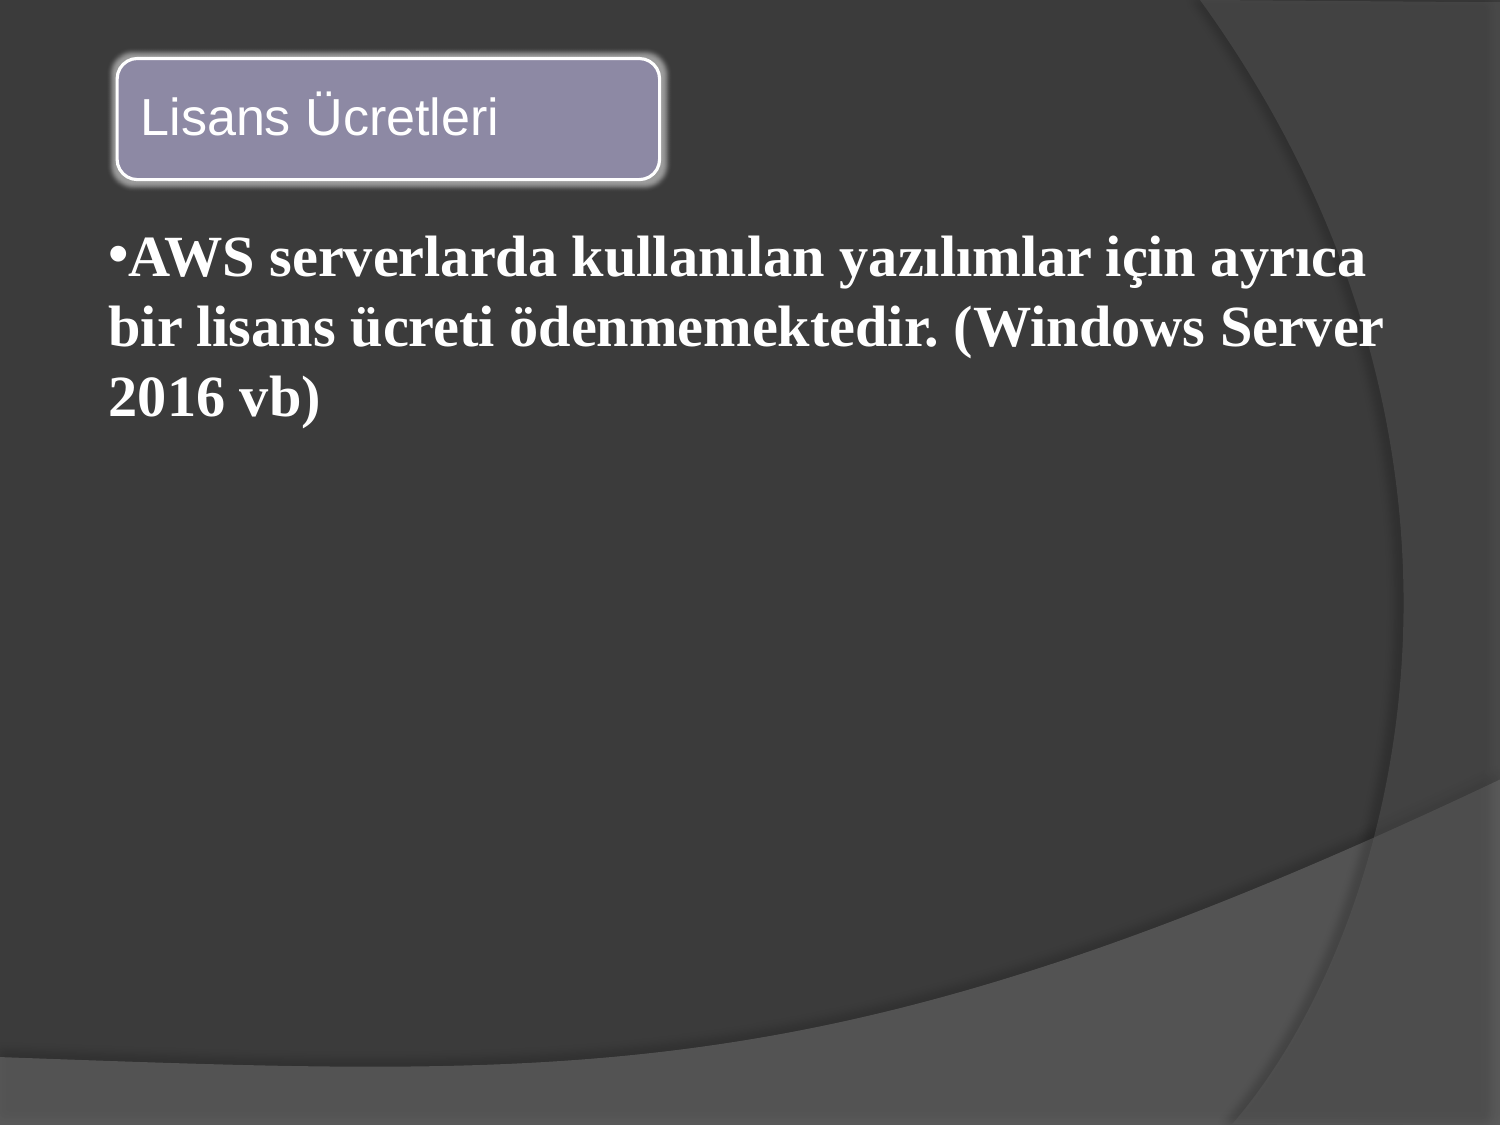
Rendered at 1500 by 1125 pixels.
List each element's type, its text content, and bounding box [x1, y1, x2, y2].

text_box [116, 58, 660, 180]
text_box AWS serverlarda kullanılan yazılımlar için ayrıca bir lisans ücreti ödenmemektedir. (Windows Server 2016 vb) [93, 210, 1407, 576]
